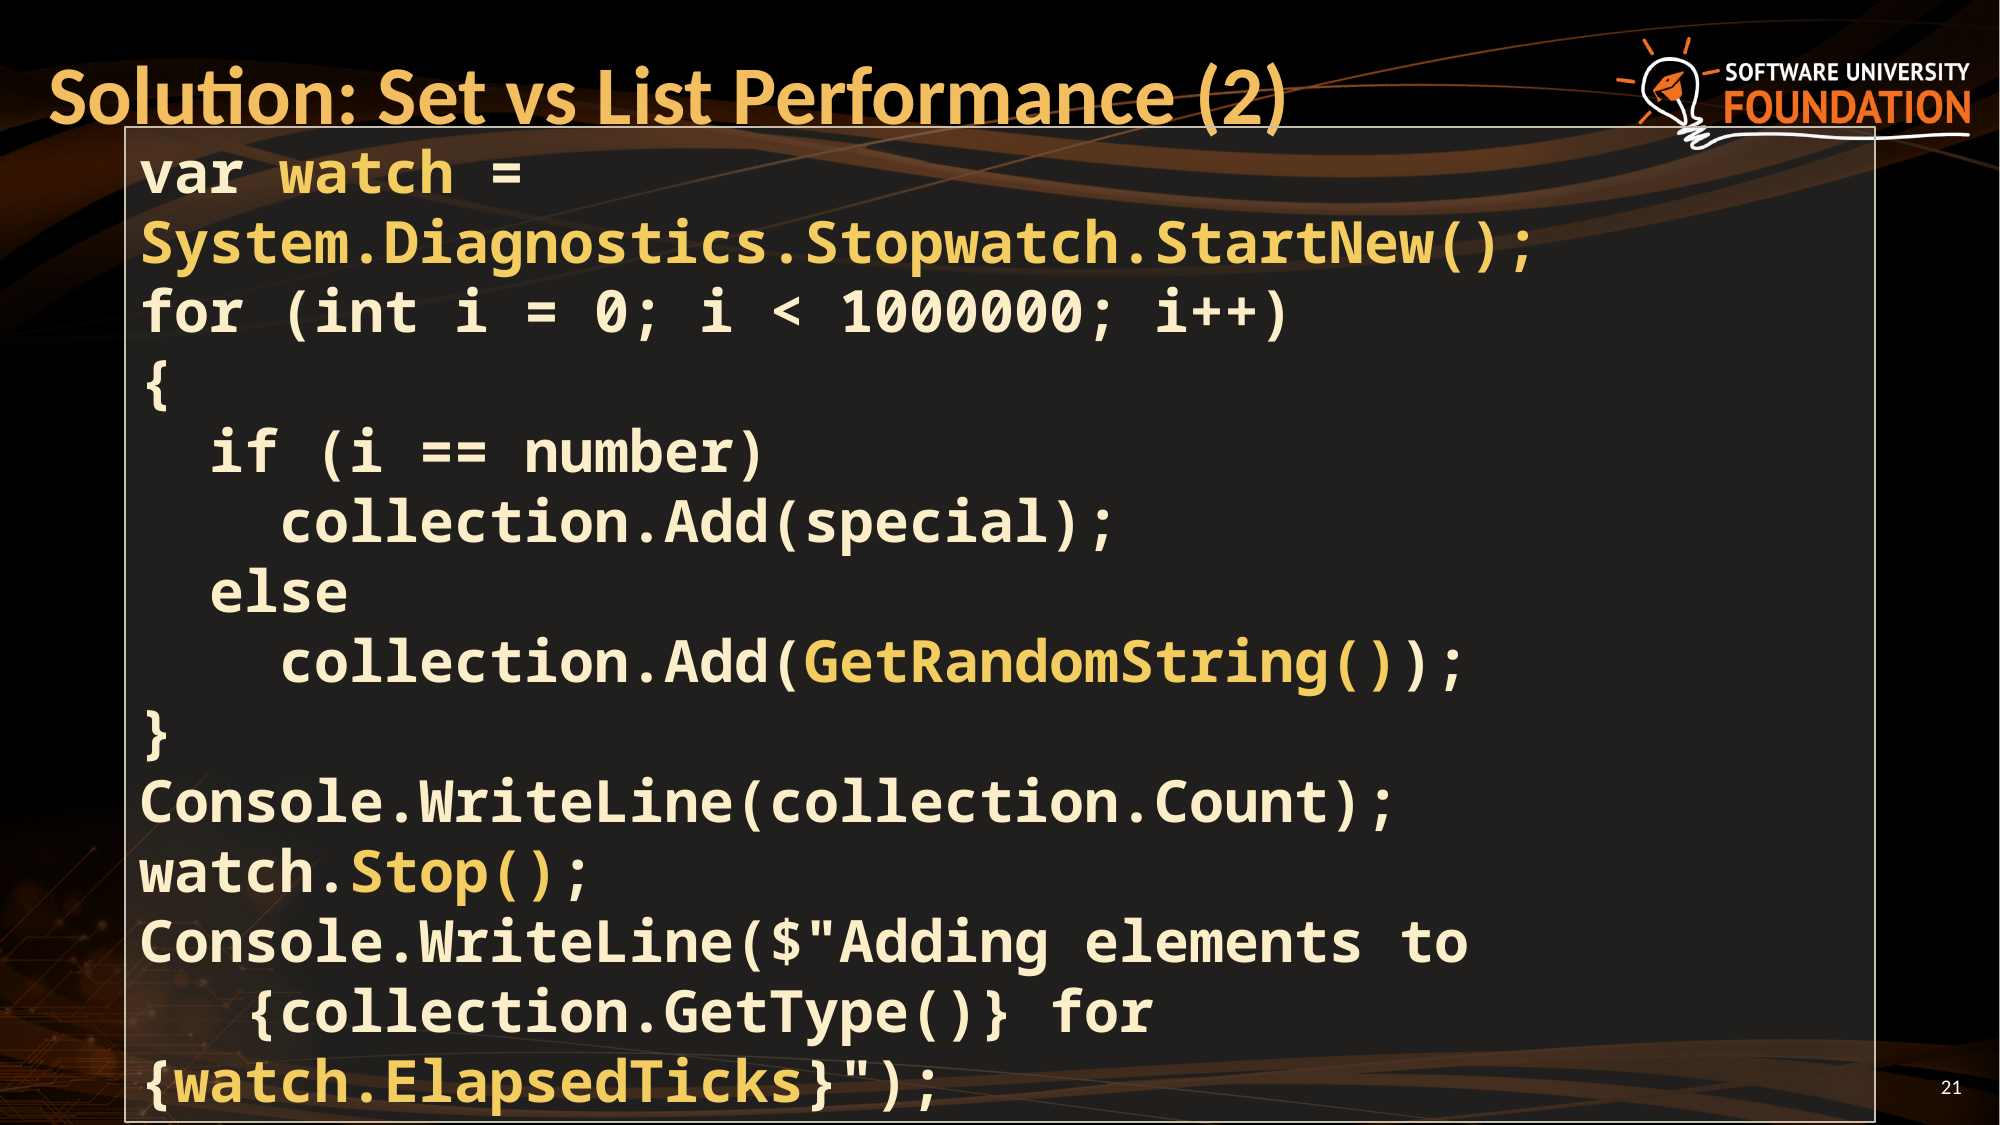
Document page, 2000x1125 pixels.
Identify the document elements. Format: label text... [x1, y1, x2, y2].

title Solution: Set vs List Performance (2) [30, 6, 1602, 189]
text_box var watch = System.Diagnostics.Stopwatch.StartNew(); for (int i = 0; i < 1000000; i++) { if (i == number) collection.Add(special); else collection.Add(GetRandomString()); } Console.WriteLine(collection.Count); watch.Stop(); Console.WriteLine($"Adding elements to {collection.GetType()} for {watch.ElapsedTicks}"); [124, 127, 1875, 1122]
slide_number 21 [1897, 1070, 1968, 1103]
picture [0, 0, 2000, 1125]
